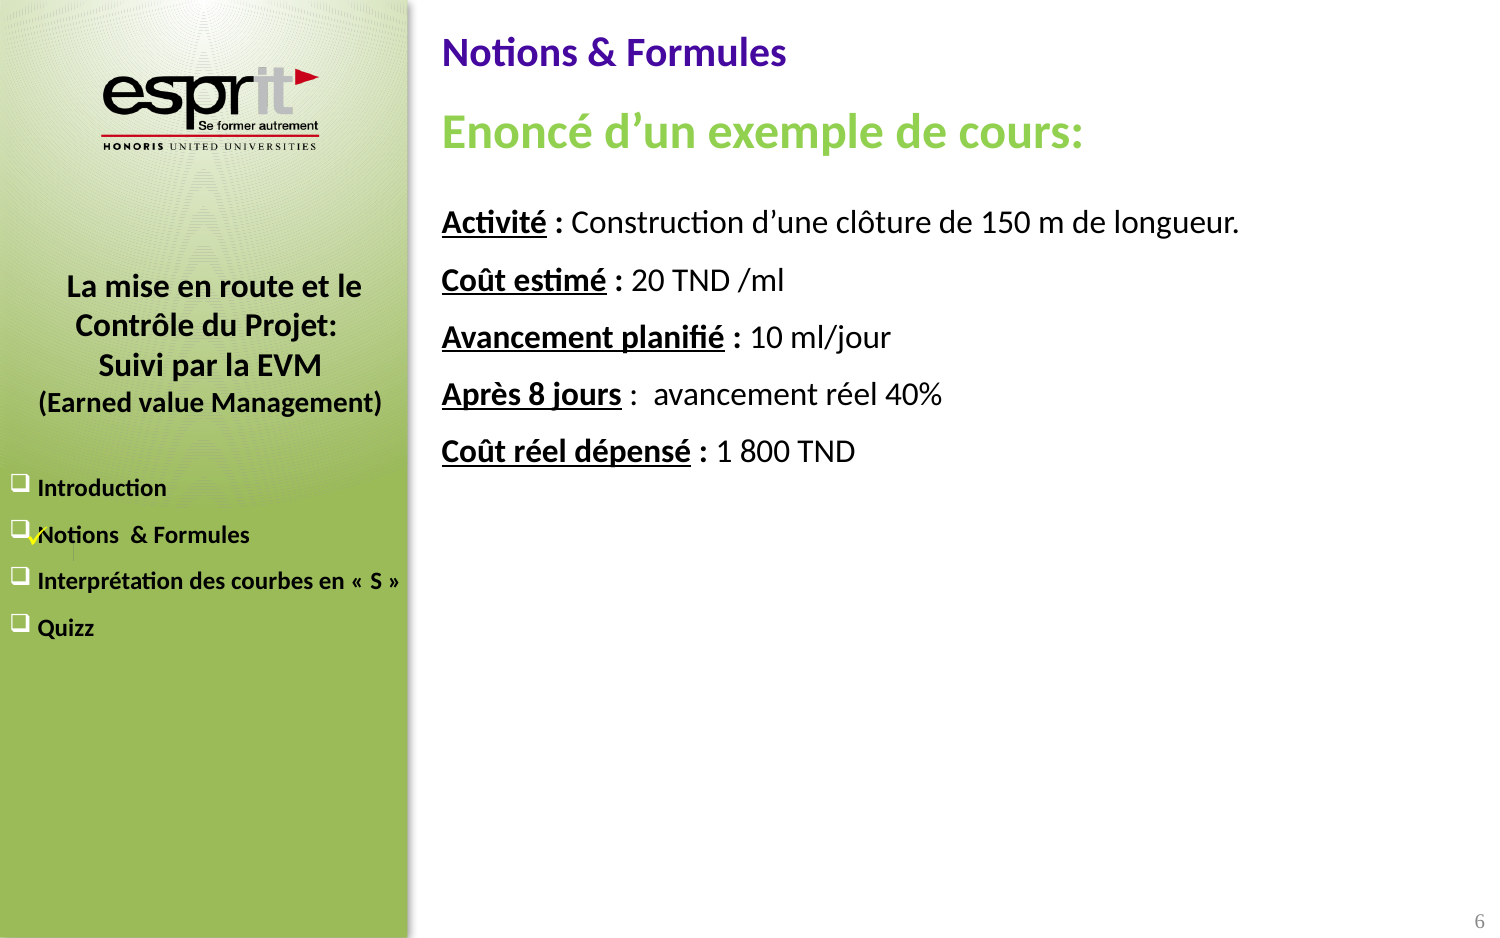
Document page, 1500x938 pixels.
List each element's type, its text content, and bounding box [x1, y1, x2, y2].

text_box Enoncé d’un exemple de cours: [441, 105, 1109, 185]
slide_number 6 [1437, 901, 1500, 938]
text_box Notions & Formules [441, 21, 810, 84]
picture [72, 39, 346, 174]
text_box [10, 518, 69, 568]
text_box Activité : Construction d’une clôture de 150 m de longueur. Coût estimé : 20 TND /ml Avancement planifié : 10 ml/jour Après 8 jours : avancement réel 40% Coût réel dépensé : 1 800 TND [426, 185, 1290, 506]
